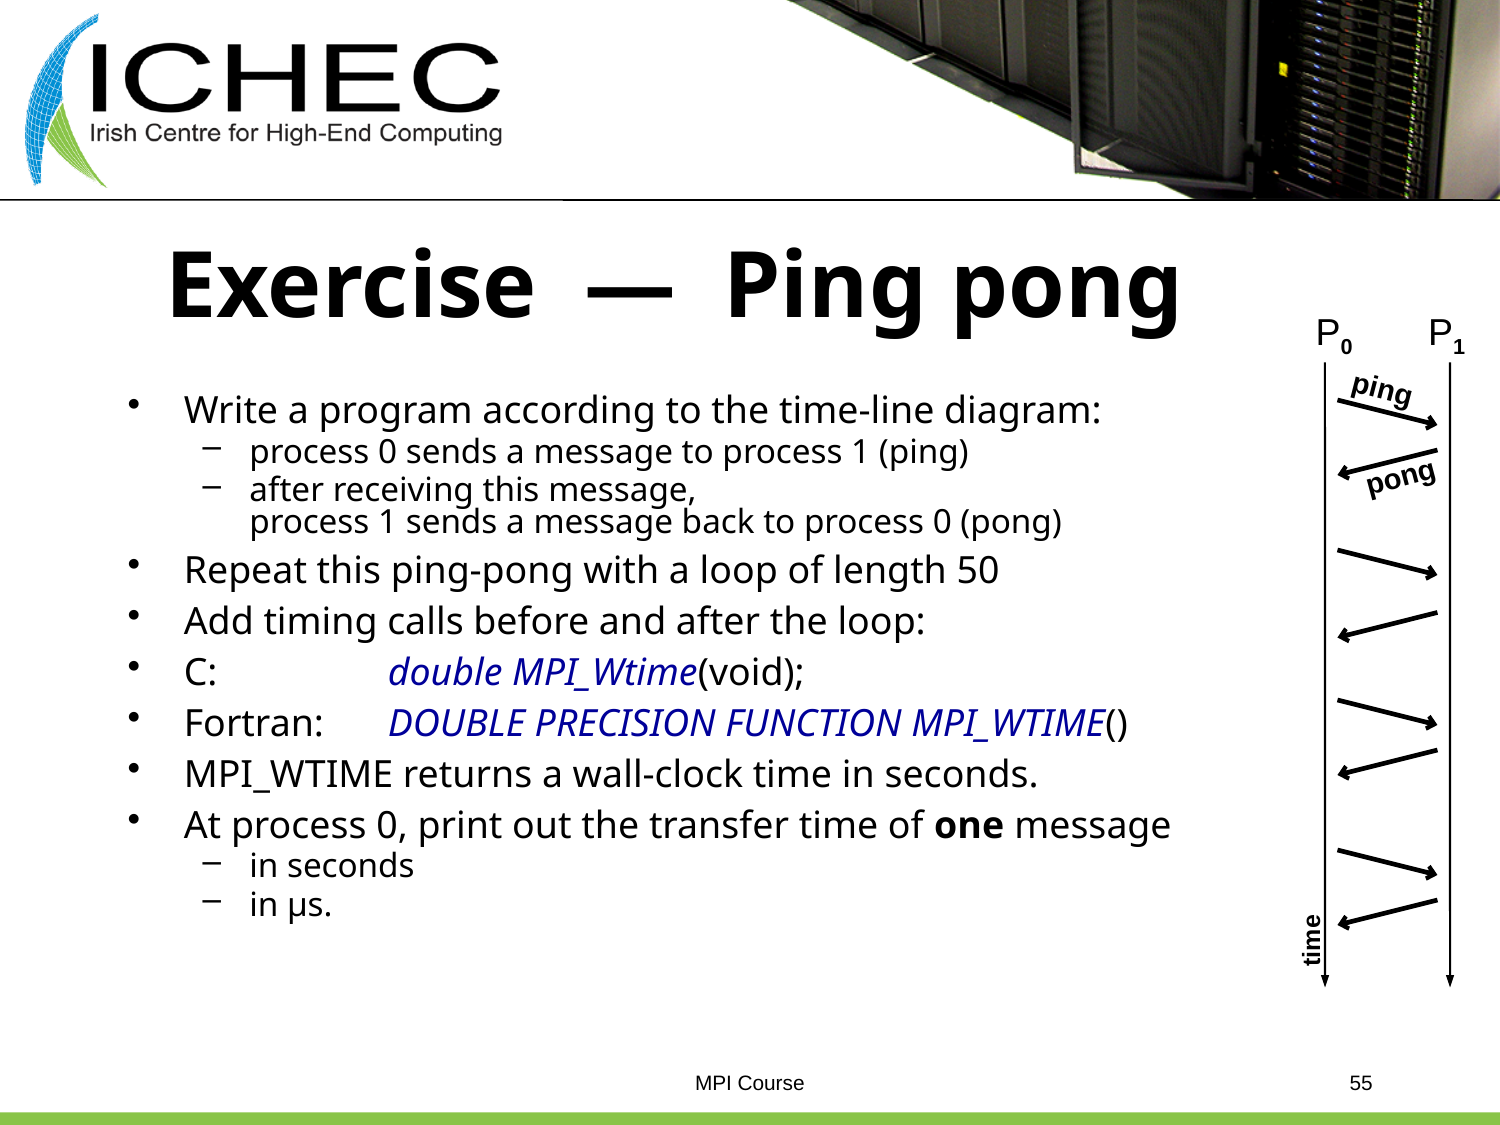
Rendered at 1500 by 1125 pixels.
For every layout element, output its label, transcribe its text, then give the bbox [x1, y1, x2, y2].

title Exercise — Ping pong [37, 212, 1313, 351]
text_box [1324, 362, 1451, 988]
slide_number 55 [1074, 1062, 1388, 1101]
picture [24, 12, 508, 188]
list Write a program according to the time-line diagram: process 0 sends a message to process 1 (ping) after receiving this message, process 1 sends a message back to process 0 (pong) Repeat this ping-pong with a loop of length 50 Add timing calls before and after the loop: C: double MPI_Wtime(void); Fortran: DOUBLE PRECISION FUNCTION MPI_WTIME() MPI_WTIME returns a wall-clock time in seconds. At process 0, print out the transfer time of one message in seconds in µs. [112, 387, 1235, 1038]
footer MPI Course [474, 1062, 1026, 1101]
text_box time [1287, 899, 1319, 981]
picture [725, 0, 1500, 199]
text_box P1 [1413, 299, 1480, 367]
text_box P0 [1300, 299, 1368, 367]
